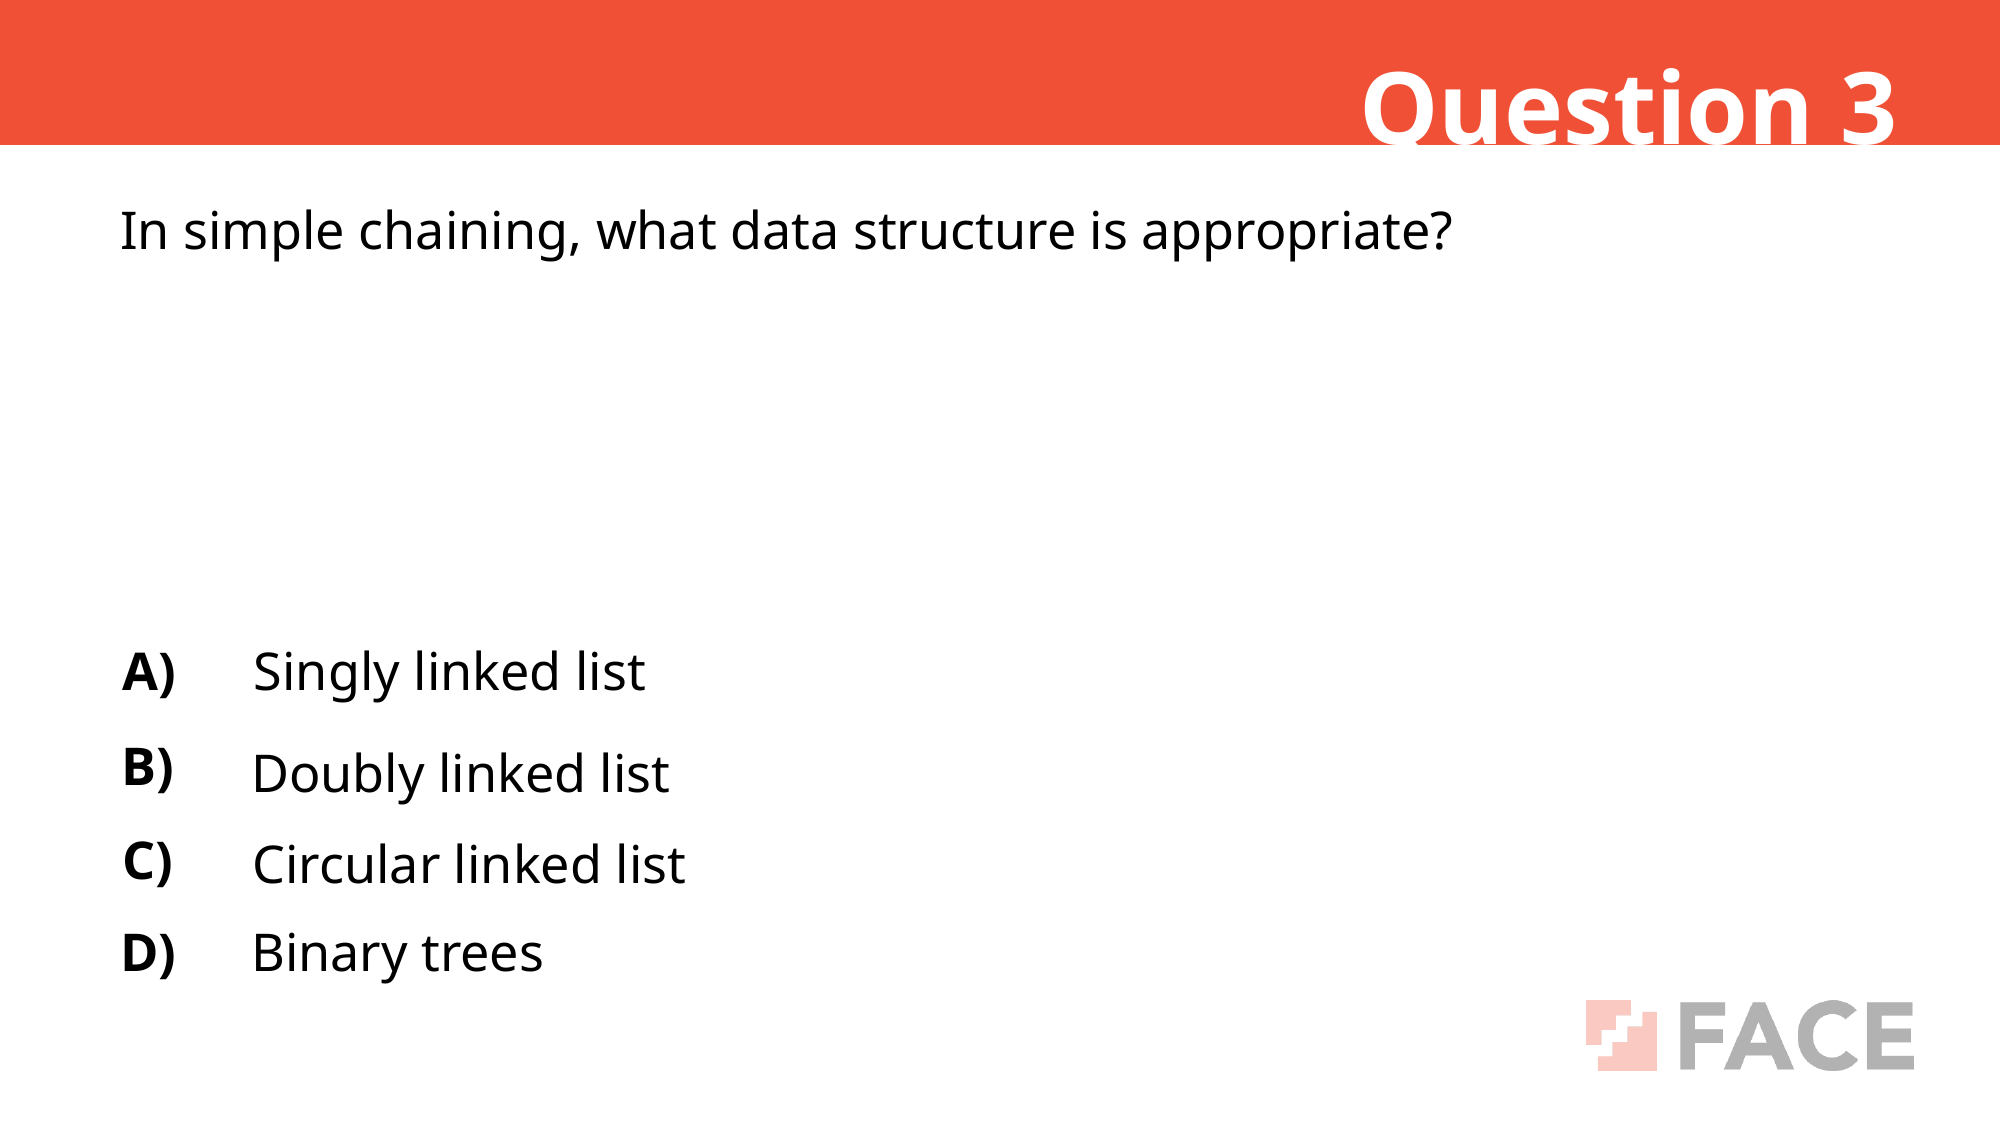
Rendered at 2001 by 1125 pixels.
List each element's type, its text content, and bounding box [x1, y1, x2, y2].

text_box Circular linked list [237, 792, 1895, 902]
text_box Doubly linked list [236, 701, 1893, 811]
picture [1586, 1000, 1914, 1072]
text_box In simple chaining, what data structure is appropriate? [105, 189, 1895, 267]
text_box [0, 0, 2000, 147]
text_box B) [106, 694, 221, 803]
text_box Question 3 [638, 37, 1914, 173]
text_box D) [105, 881, 220, 990]
text_box C) [107, 788, 223, 898]
text_box Binary trees [236, 881, 1893, 990]
text_box Singly linked list [238, 600, 1896, 709]
text_box A) [107, 600, 223, 709]
